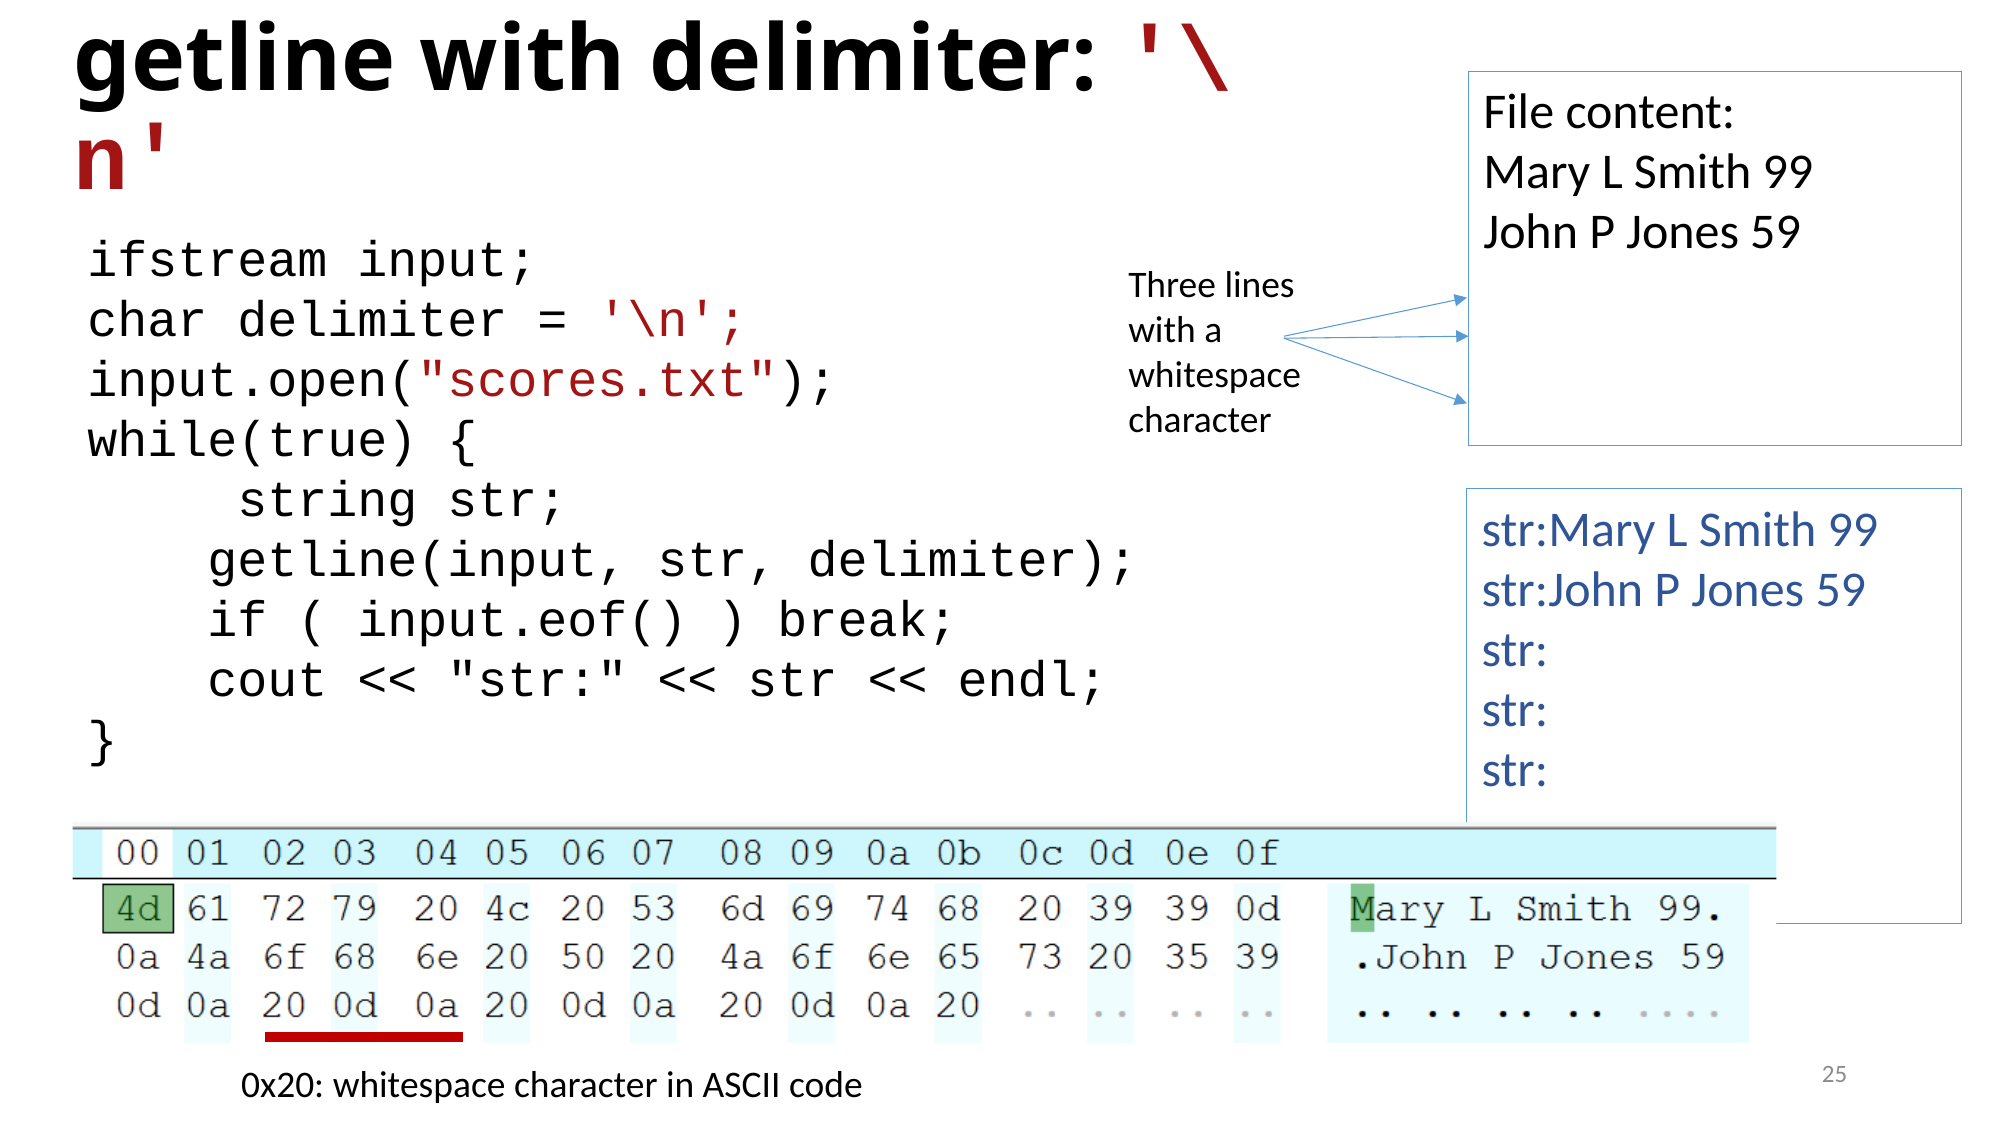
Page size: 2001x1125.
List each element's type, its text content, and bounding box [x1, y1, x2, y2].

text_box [1283, 297, 1467, 336]
text_box File content: Mary L Smith 99 John P Jones 59 [1468, 71, 1962, 446]
slide_number 25 [1412, 1042, 1863, 1103]
text_box 0x20: whitespace character in ASCII code [226, 1052, 879, 1113]
title getline with delimiter: '\n' [58, 1, 1284, 220]
text_box str:Mary L Smith 99 str:John P Jones 59 str: str: str: [1466, 488, 1962, 924]
text_box Three lines with a whitespace character [1113, 252, 1376, 448]
text_box ifstream input; char delimiter = '\n'; input.open("scores.txt"); while(true) { string str; getline(input, str, delimiter); if ( input.eof() ) break; cout << "str:" << str << endl; } [72, 219, 1691, 774]
picture [72, 822, 1777, 1043]
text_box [1283, 338, 1467, 404]
